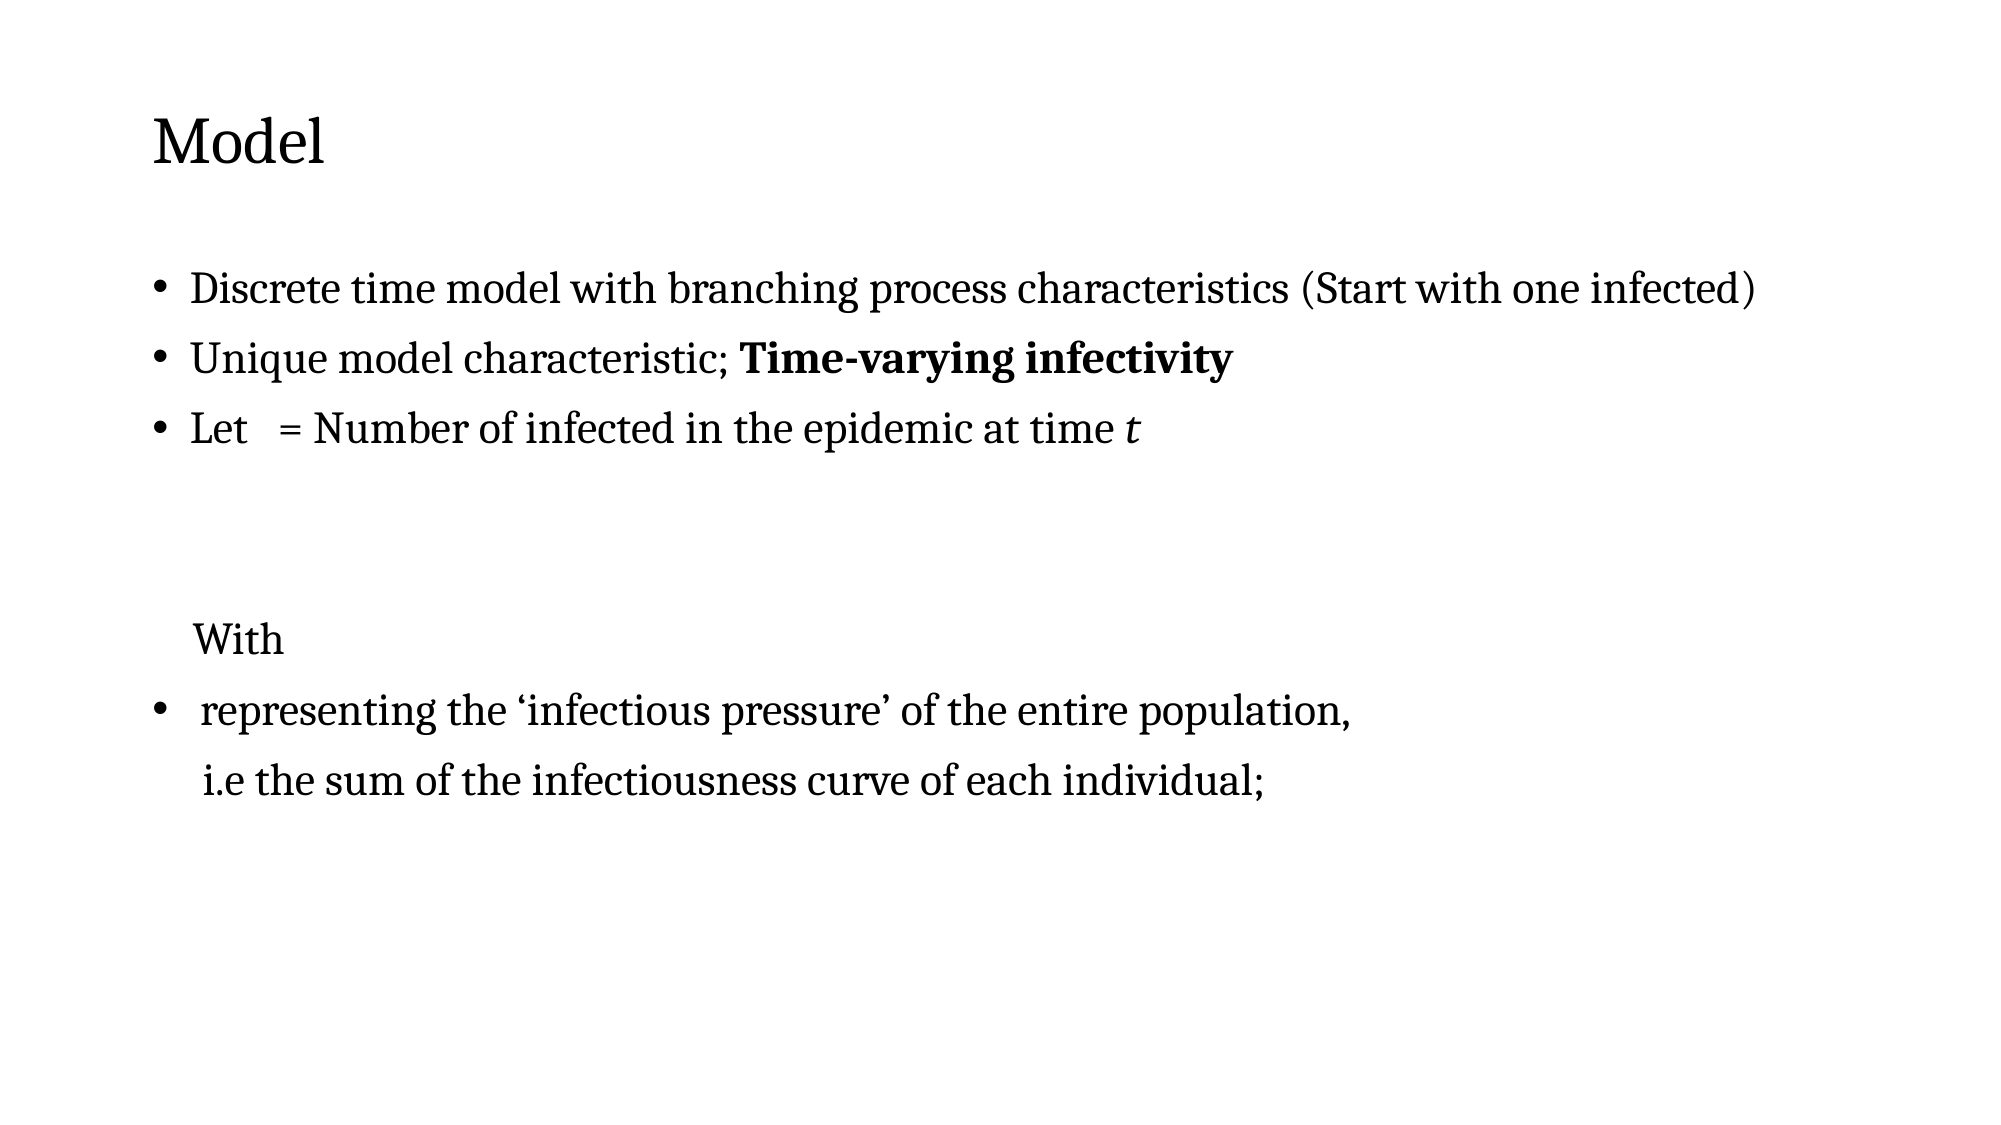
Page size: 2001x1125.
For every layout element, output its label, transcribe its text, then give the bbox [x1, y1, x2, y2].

title Model [137, 54, 1863, 230]
